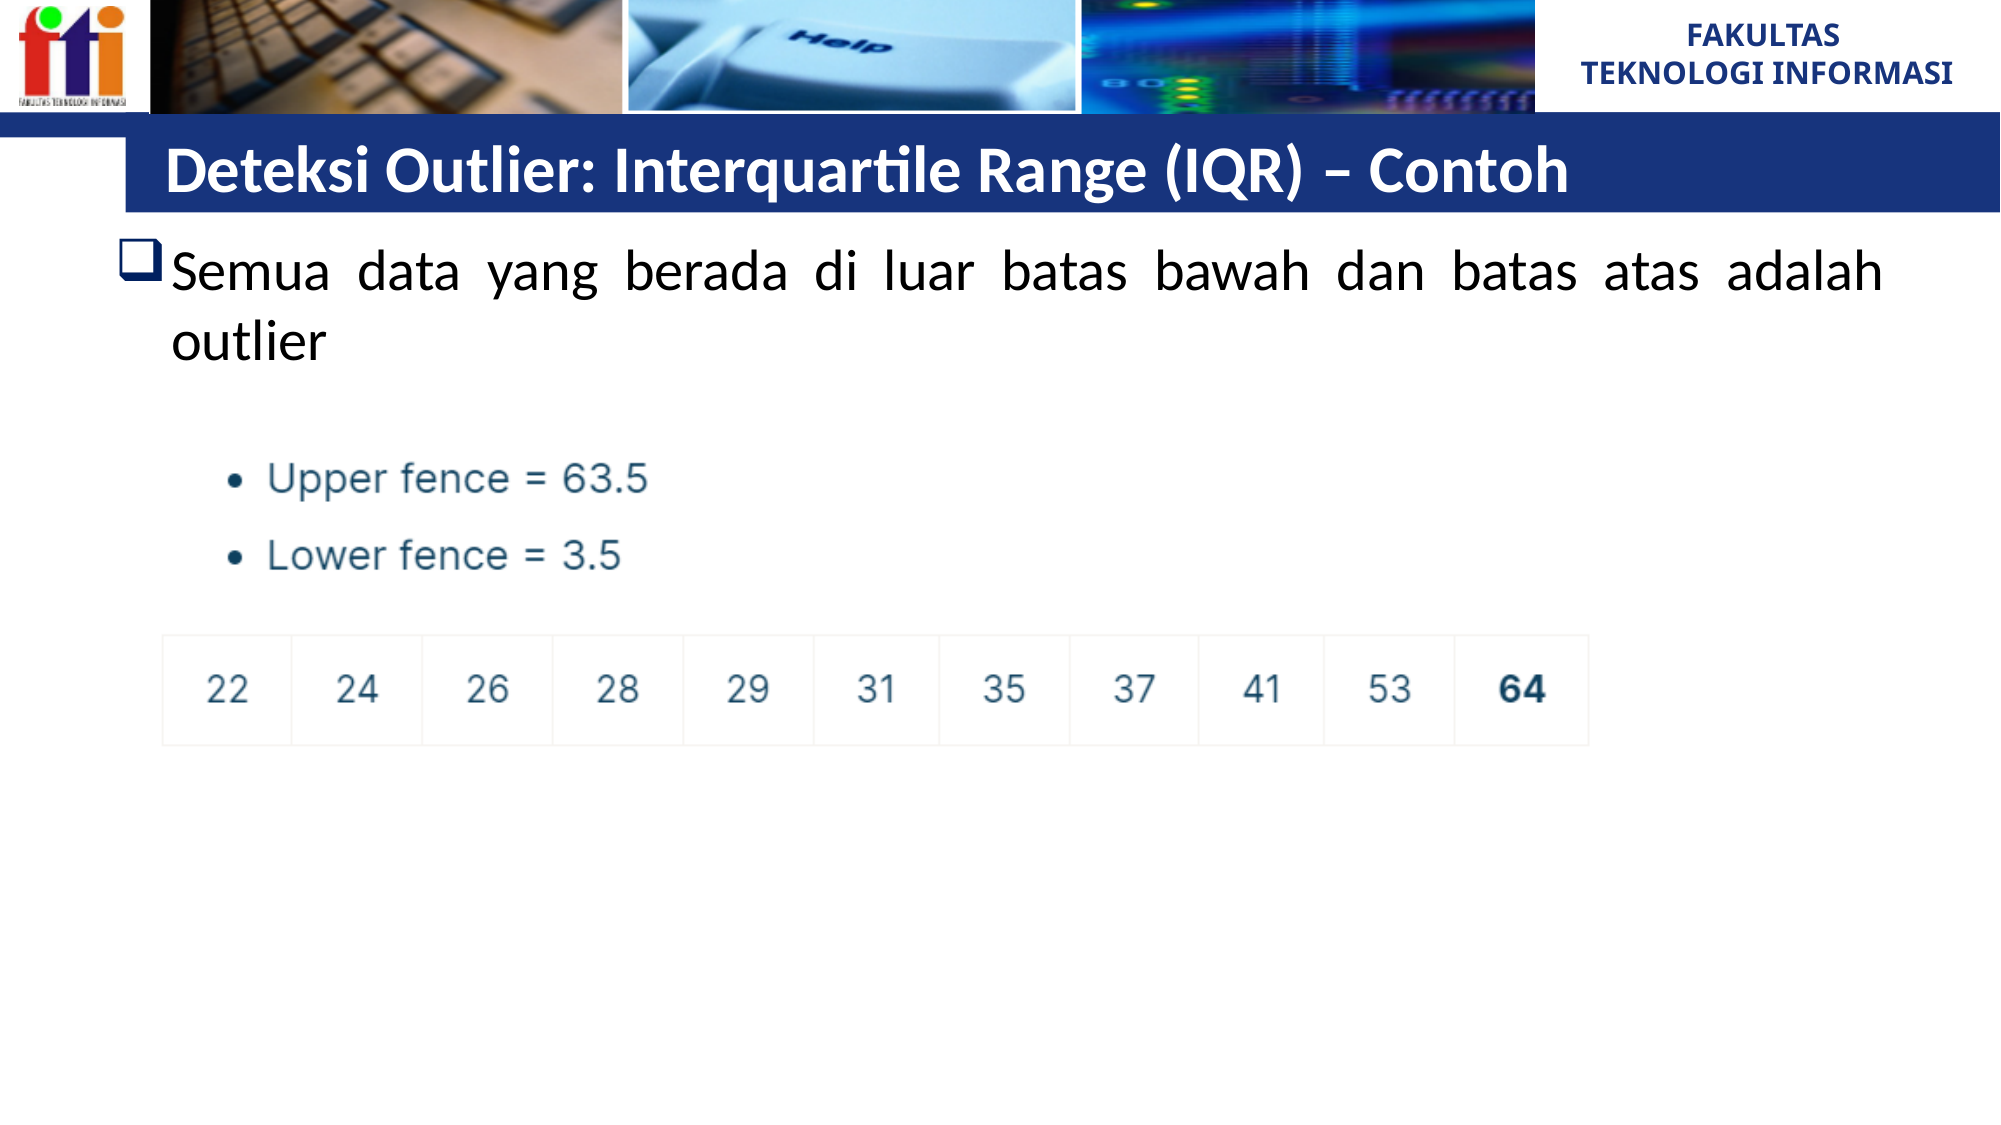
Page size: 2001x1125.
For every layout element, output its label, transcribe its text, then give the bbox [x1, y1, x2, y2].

picture [19, 6, 126, 106]
list Semua data yang berada di luar batas bawah dan batas atas adalah outlier [99, 224, 1901, 1038]
picture [149, 0, 1535, 114]
title Deteksi Outlier: Interquartile Range (IQR) – Contoh [149, 119, 1934, 213]
picture [149, 432, 1609, 764]
